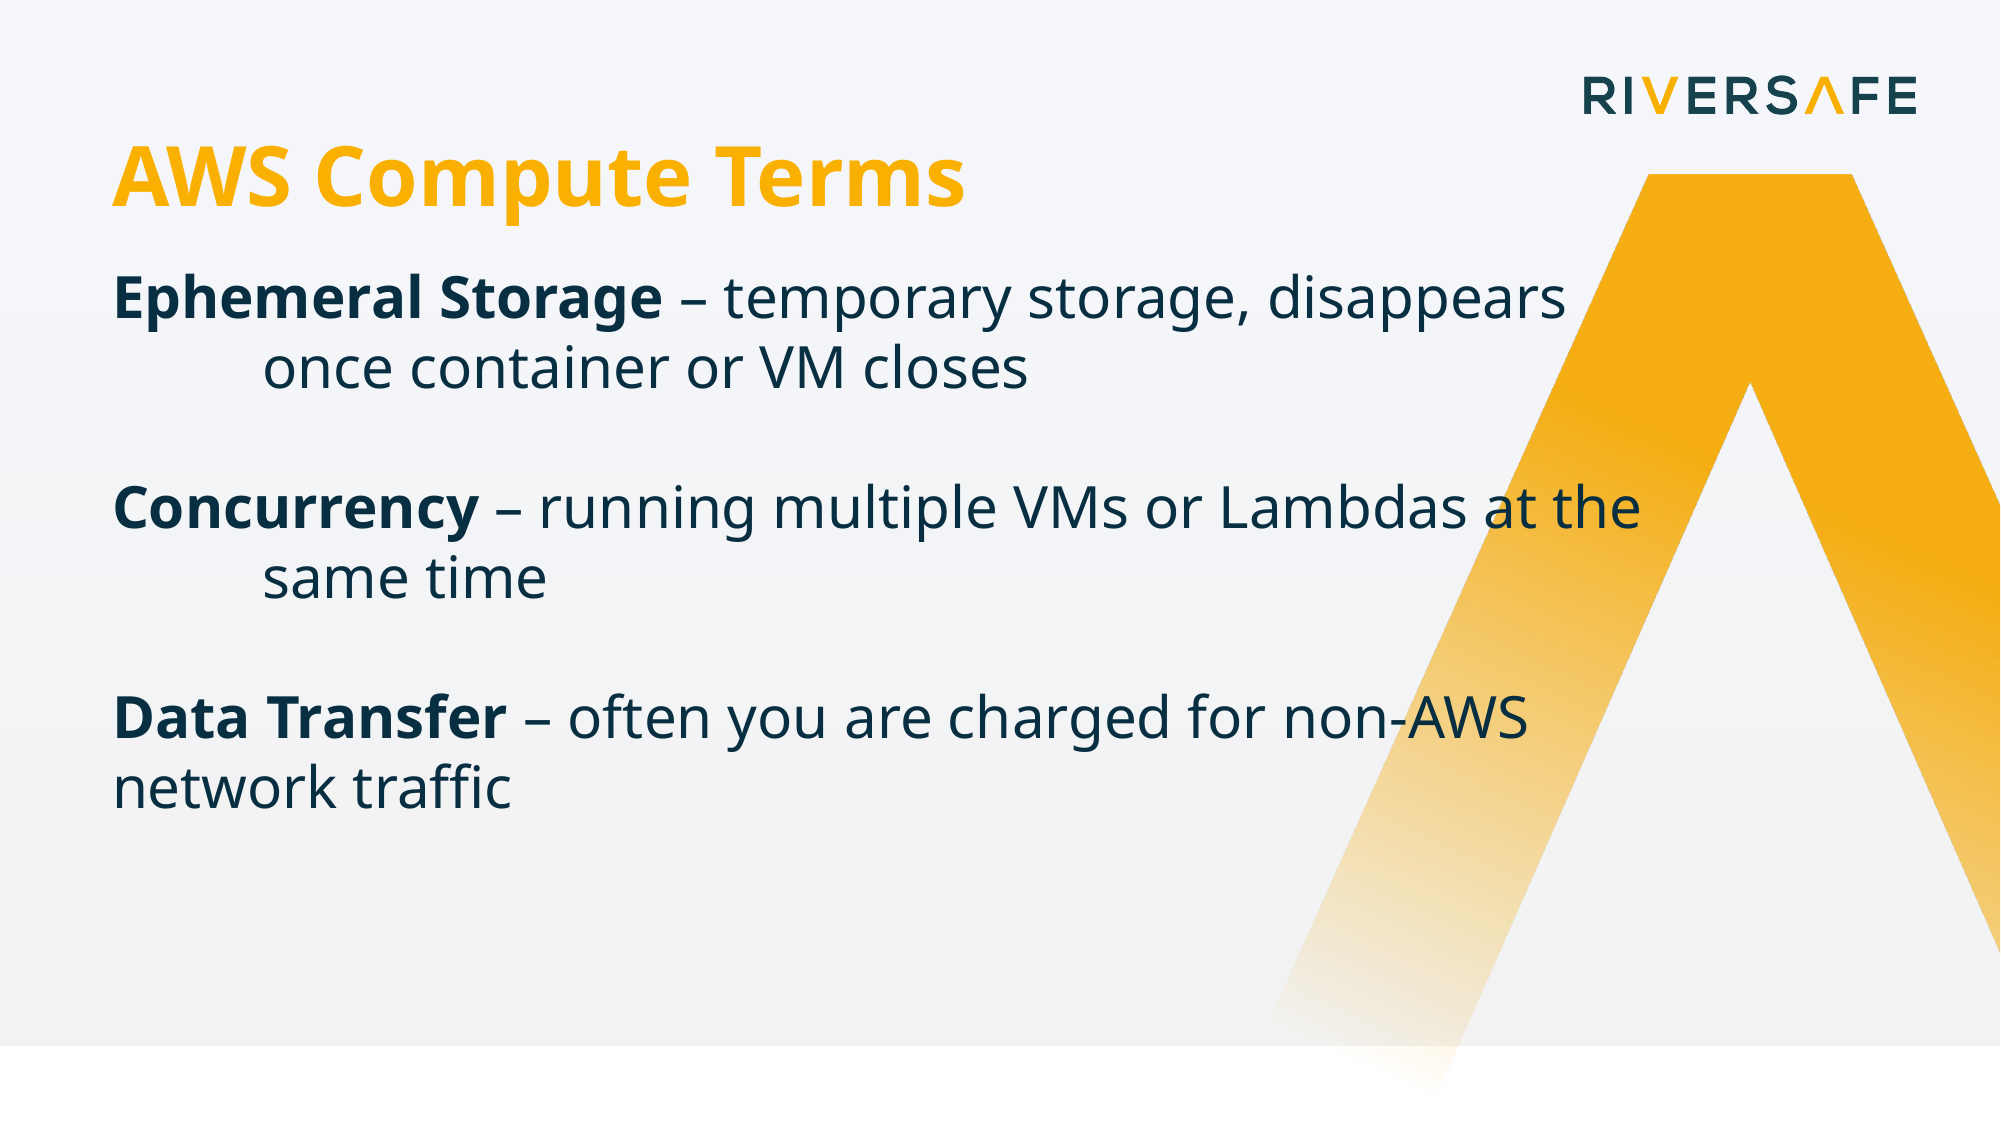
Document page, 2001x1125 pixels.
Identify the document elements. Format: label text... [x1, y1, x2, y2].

picture [1206, 174, 2001, 1125]
picture [1584, 75, 1916, 115]
text_box Ephemeral Storage – temporary storage, disappears once container or VM closes Concurrency – running multiple VMs or Lambdas at the same time Data Transfer – often you are charged for non-AWS network traffic [97, 252, 1701, 382]
text_box AWS Compute Terms [97, 126, 1497, 207]
